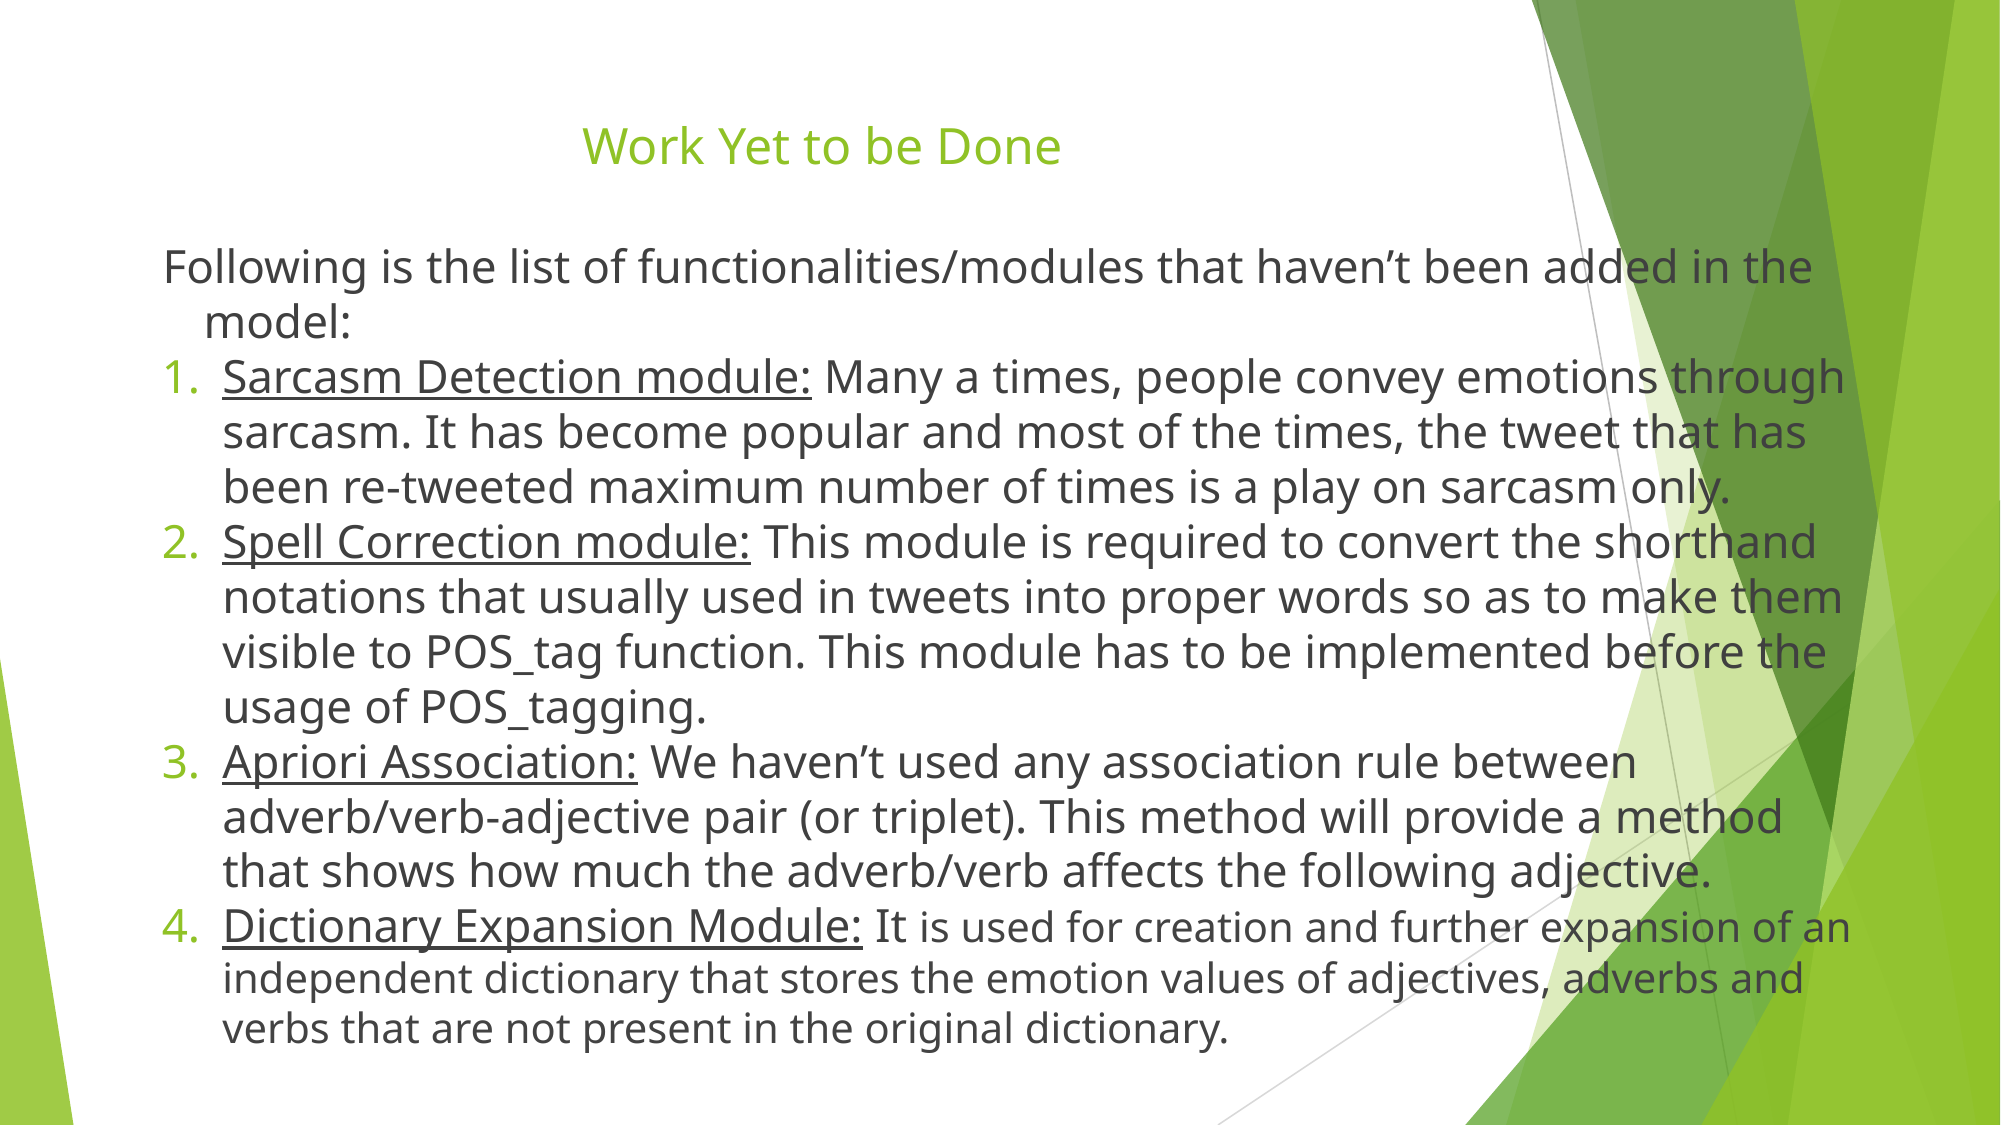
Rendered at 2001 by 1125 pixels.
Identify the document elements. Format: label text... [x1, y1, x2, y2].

list Following is the list of functionalities/modules that haven’t been added in the model: Sarcasm Detection module: Many a times, people convey emotions through sarcasm. It has become popular and most of the times, the tweet that has been re-tweeted maximum number of times is a play on sarcasm only. Spell Correction module: This module is required to convert the shorthand notations that usually used in tweets into proper words so as to make them visible to POS_tag function. This module has to be implemented before the usage of POS_tagging. Apriori Association: We haven’t used any association rule between adverb/verb-adjective pair (or triplet). This method will provide a method that shows how much the adverb/verb affects the following adjective. Dictionary Expansion Module: It is used for creation and further expansion of an independent dictionary that stores the emotion values of adjectives, adverbs and verbs that are not present in the original dictionary. [132, 222, 1894, 1062]
title Work Yet to be Done [111, 99, 1522, 317]
